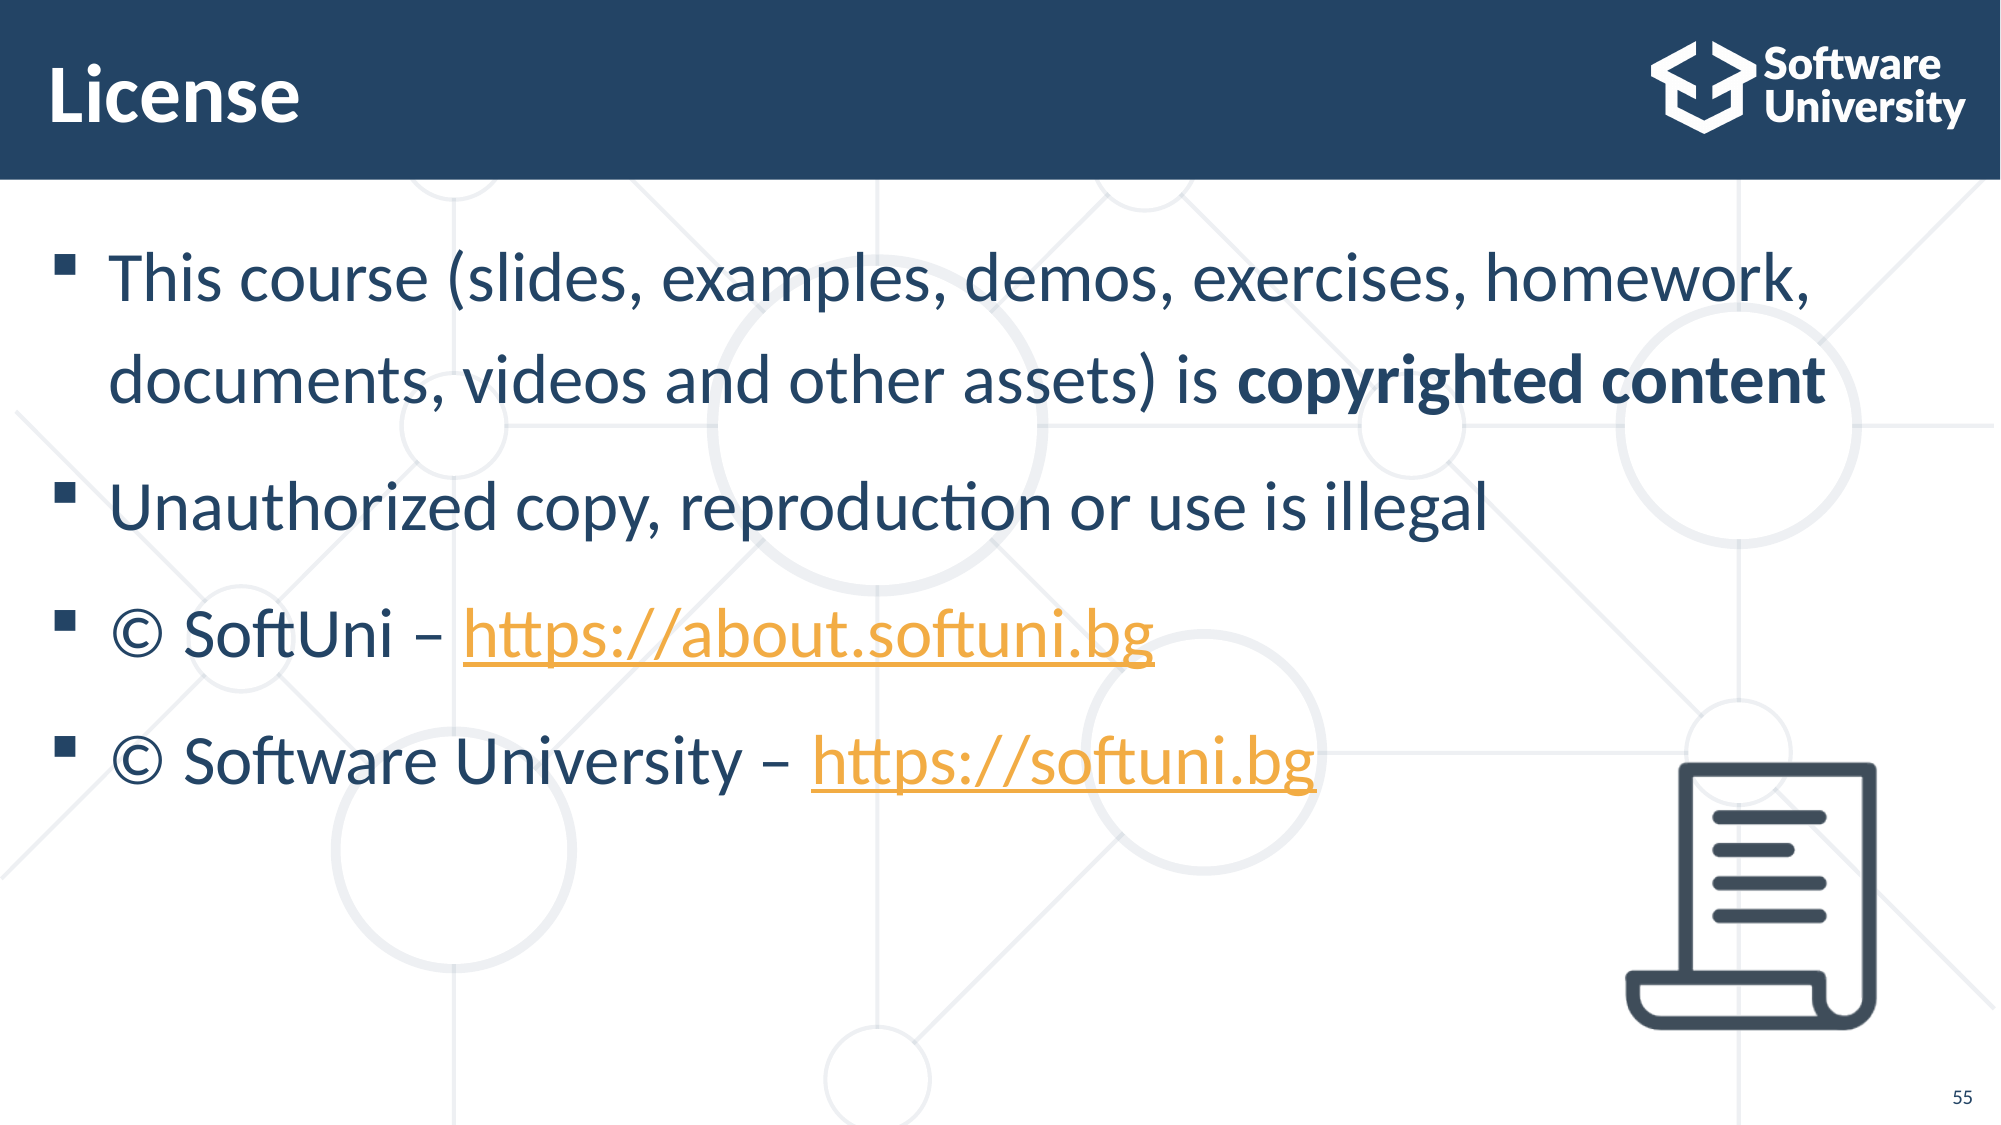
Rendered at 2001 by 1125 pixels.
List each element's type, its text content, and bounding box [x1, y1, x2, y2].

picture [1651, 41, 1966, 134]
title License [31, 16, 1625, 162]
list This course (slides, examples, demos, exercises, homework, documents, videos and other assets) is copyrighted content Unauthorized copy, reproduction or use is illegal © SoftUni – https://about.softuni.bg © Software University – https://softuni.bg [31, 208, 1970, 1104]
picture [1598, 728, 1916, 1065]
slide_number 55 [1927, 1067, 1989, 1117]
